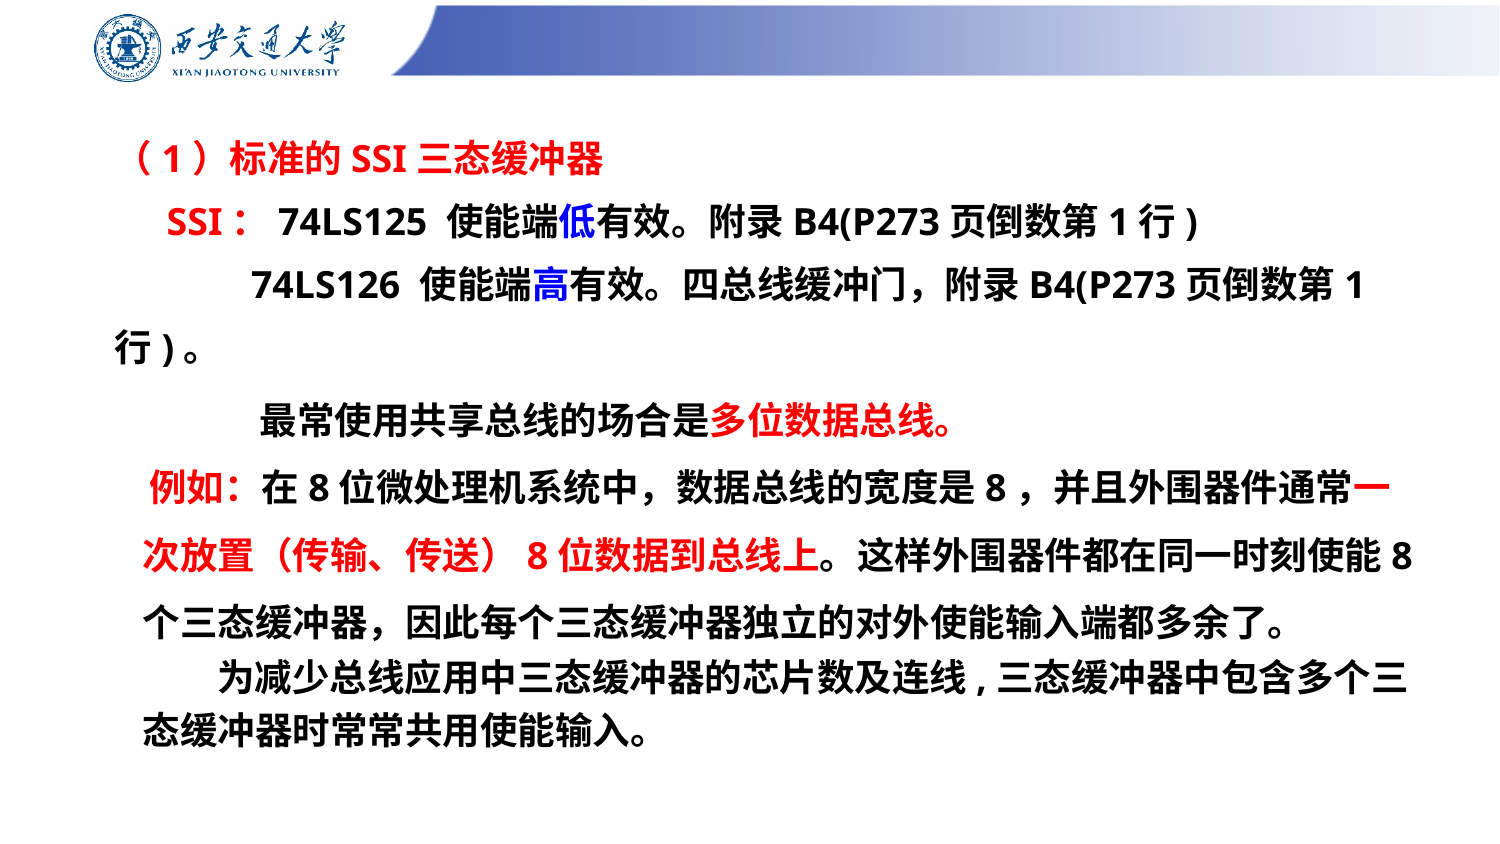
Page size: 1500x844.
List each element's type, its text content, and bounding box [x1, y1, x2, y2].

picture [0, 0, 1500, 844]
list 最常使用共享总线的场合是多位数据总线。 例如：在8位微处理机系统中，数据总线的宽度是8，并且外围器件通常一次放置（传输、传送）8位数据到总线上。这样外围器件都在同一时刻使能8个三态缓冲器，因此每个三态缓冲器独立的对外使能输入端都多余了。 为减少总线应用中三态缓冲器的芯片数及连线,三态缓冲器中包含多个三态缓冲器时常常共用使能输入。 [100, 380, 1435, 800]
title （1）标准的SSI三态缓冲器 SSI：74LS125 使能端低有效。附录B4(P273页倒数第1行) 74LS126 使能端高有效。四总线缓冲门，附录B4(P273页倒数第1行)。 [100, 109, 1419, 316]
